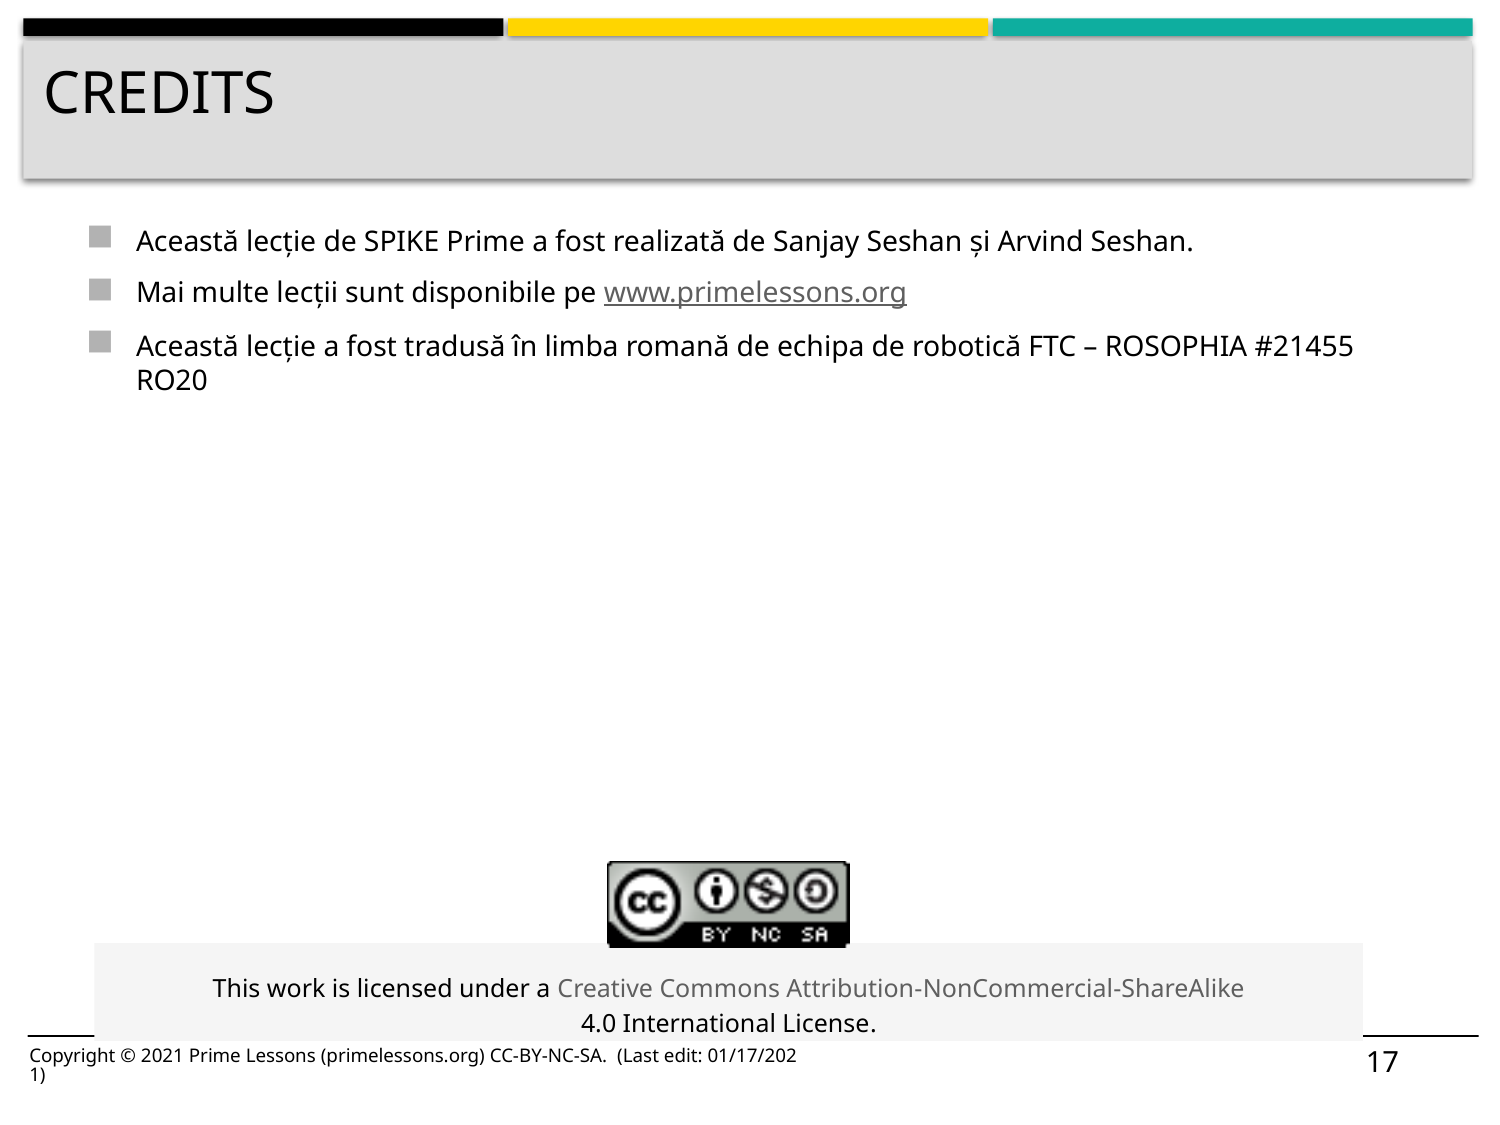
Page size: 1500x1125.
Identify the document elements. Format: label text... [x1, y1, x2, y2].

title CREDITS [28, 48, 1464, 172]
footer Copyright © 2021 Prime Lessons (primelessons.org) CC-BY-NC-SA. (Last edit: 01/17/2021) [14, 1036, 814, 1097]
list Această lecție de SPIKE Prime a fost realizată de Sanjay Seshan și Arvind Seshan. Mai multe lecții sunt disponibile pe www.primelessons.org Această lecție a fost tradusă în limba romană de echipa de robotică FTC – ROSOPHIA #21455 RO20 [75, 216, 1428, 405]
text_box This work is licensed under a Creative Commons Attribution-NonCommercial-ShareAlike 4.0 International License. [94, 943, 1363, 1041]
slide_number 17 [1351, 1036, 1478, 1097]
picture [606, 861, 851, 948]
